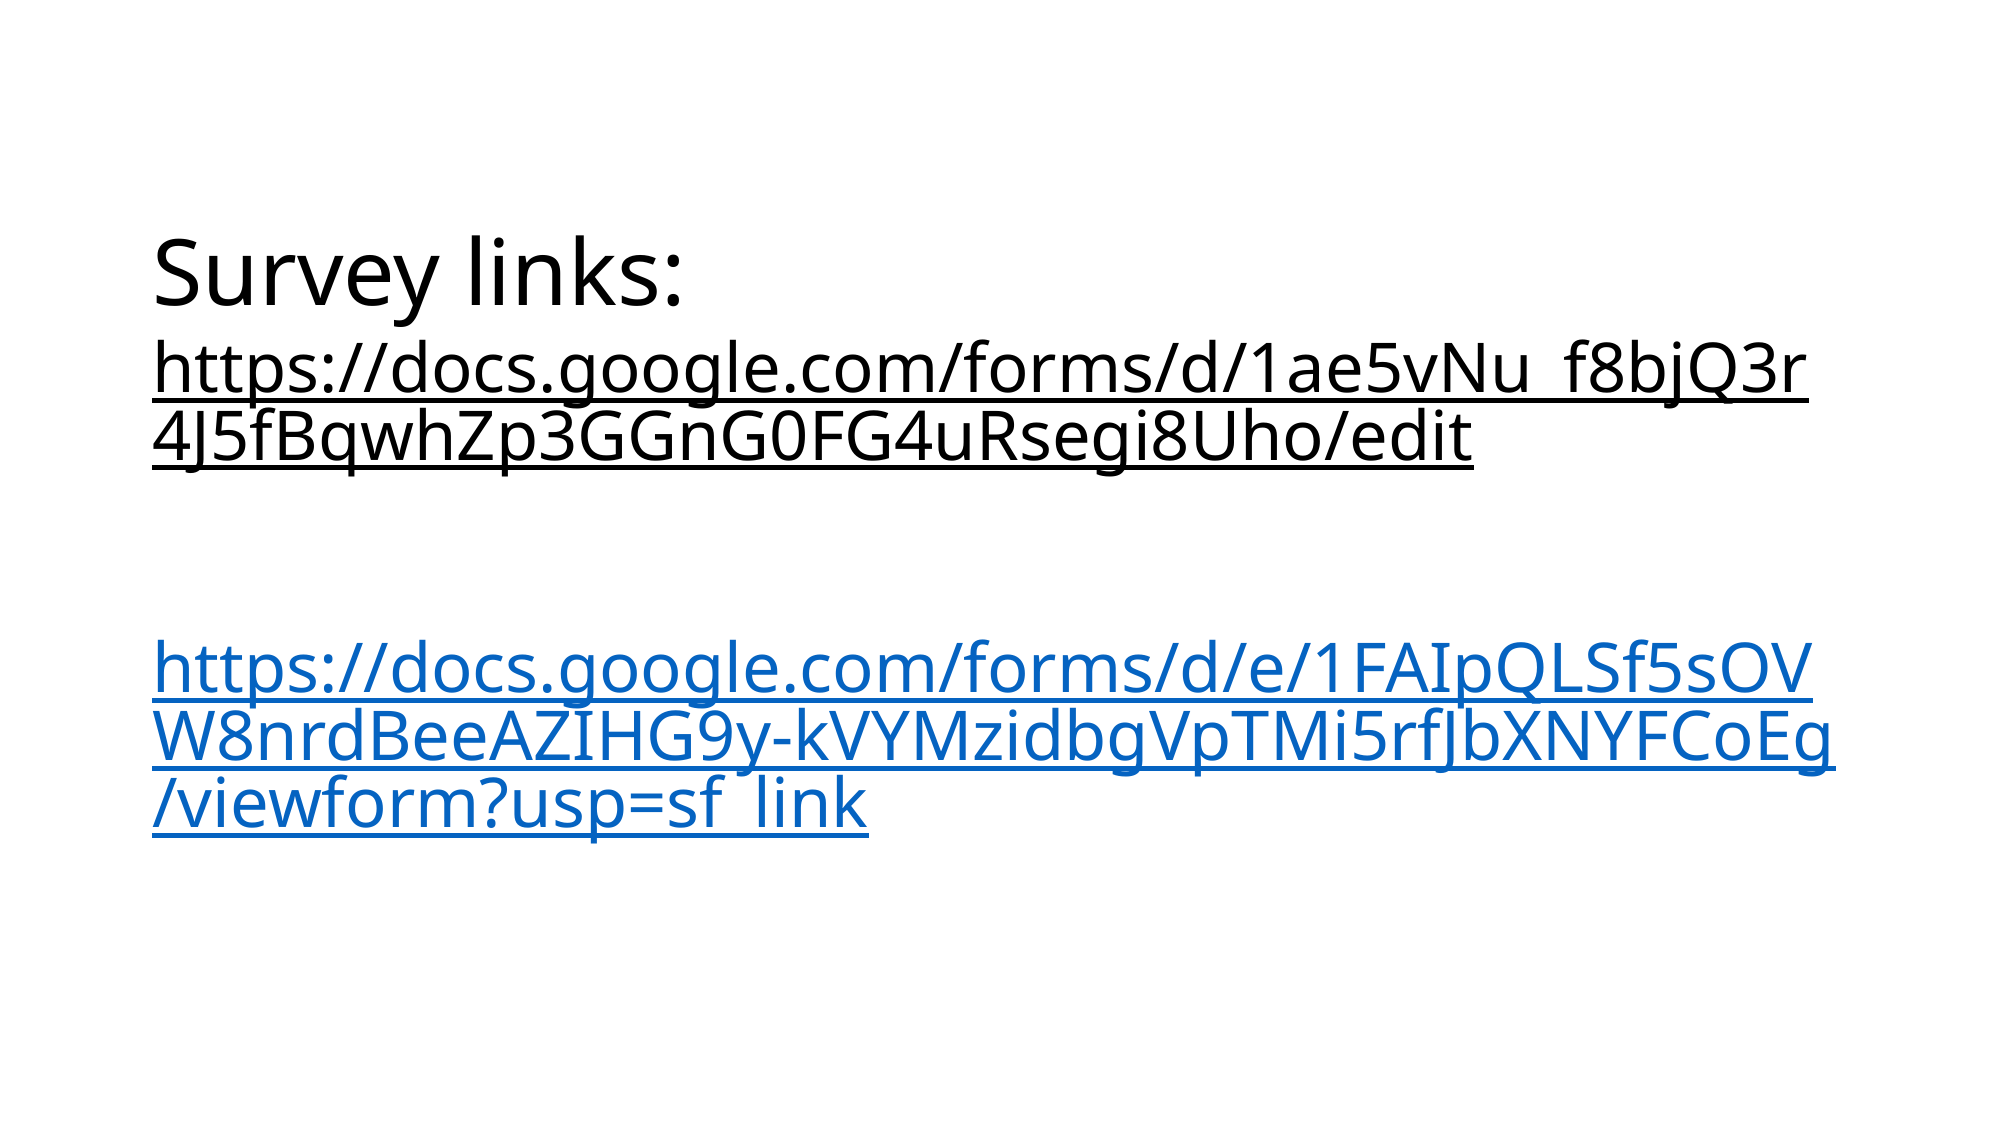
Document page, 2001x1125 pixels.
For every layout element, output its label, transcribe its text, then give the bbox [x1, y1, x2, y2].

title Survey links: https://docs.google.com/forms/d/1ae5vNu_f8bjQ3r4J5fBqwhZp3GGnG0FG4uRsegi8Uho/edit https://docs.google.com/forms/d/e/1FAIpQLSf5sOVW8nrdBeeAZIHG9y-kVYMzidbgVpTMi5rfJbXNYFCoEg/viewform?usp=sf_link [137, 59, 1863, 1018]
